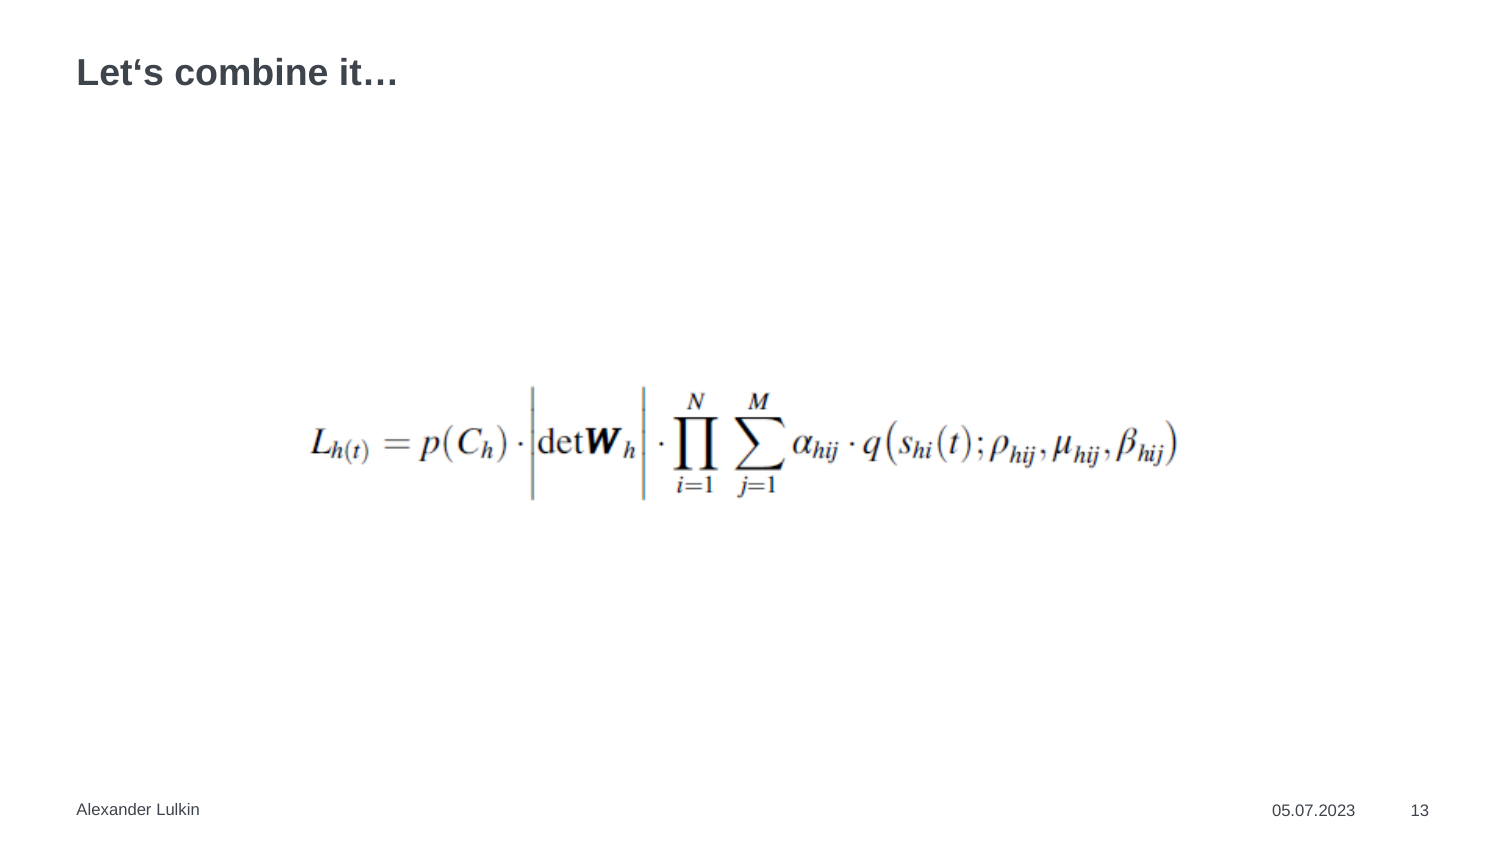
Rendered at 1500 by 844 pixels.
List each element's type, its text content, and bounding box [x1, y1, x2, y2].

footer Alexander Lulkin [76, 798, 1072, 819]
title Let‘s combine it… [76, 53, 1430, 95]
slide_number 13 [1392, 799, 1430, 821]
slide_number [1272, 799, 1360, 821]
picture [292, 372, 1213, 521]
